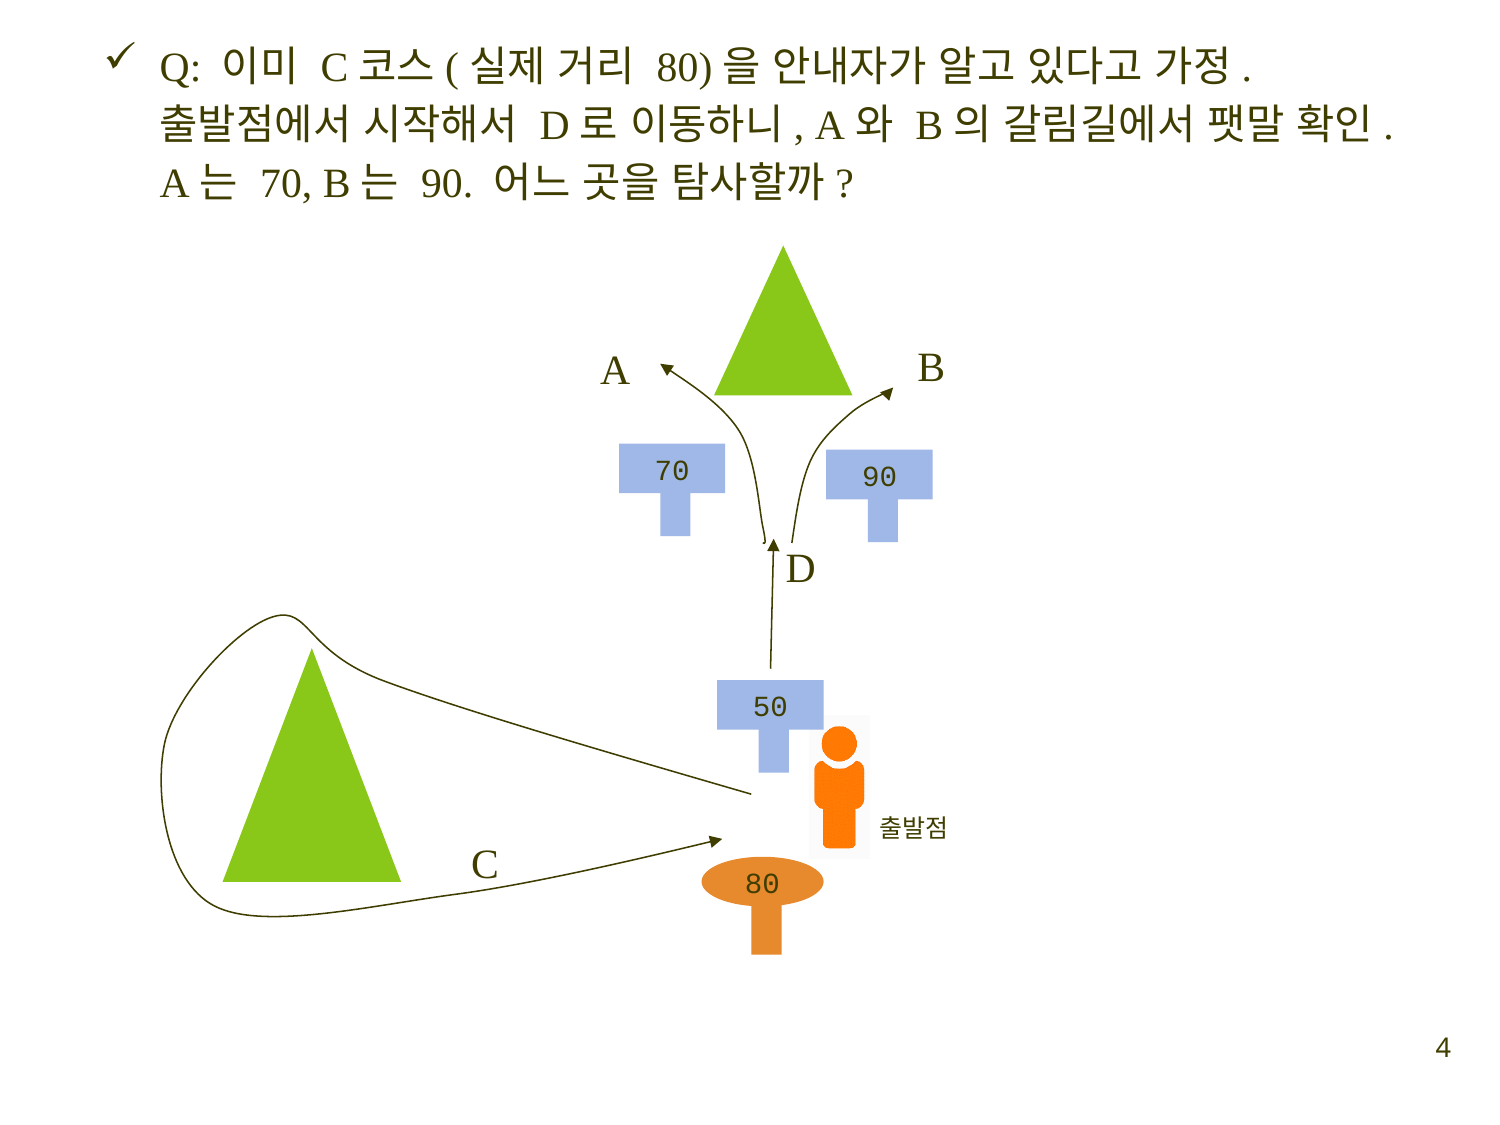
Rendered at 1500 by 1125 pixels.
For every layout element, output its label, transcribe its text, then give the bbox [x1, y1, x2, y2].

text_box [618, 442, 726, 537]
text_box [713, 244, 854, 397]
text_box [825, 448, 933, 543]
text_box Q: 이미 C코스(실제 거리 80)을 안내자가 알고 있다고 가정. 출발점에서 시작해서 D로 이동하니, A와 B의 갈림길에서 팻말 확인. A는 70, B는 90. 어느 곳을 탐사할까? [88, 23, 1436, 214]
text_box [716, 679, 824, 773]
text_box [751, 904, 782, 955]
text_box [770, 538, 774, 669]
text_box A [585, 327, 646, 401]
text_box B [902, 323, 961, 397]
text_box 출발점 [876, 776, 964, 850]
text_box 80 [701, 856, 824, 906]
text_box [794, 385, 898, 524]
picture [808, 715, 870, 859]
text_box D [770, 524, 831, 598]
text_box C [456, 821, 514, 895]
slide_number 4 [1420, 1022, 1458, 1099]
text_box [161, 614, 752, 917]
text_box [660, 363, 766, 544]
